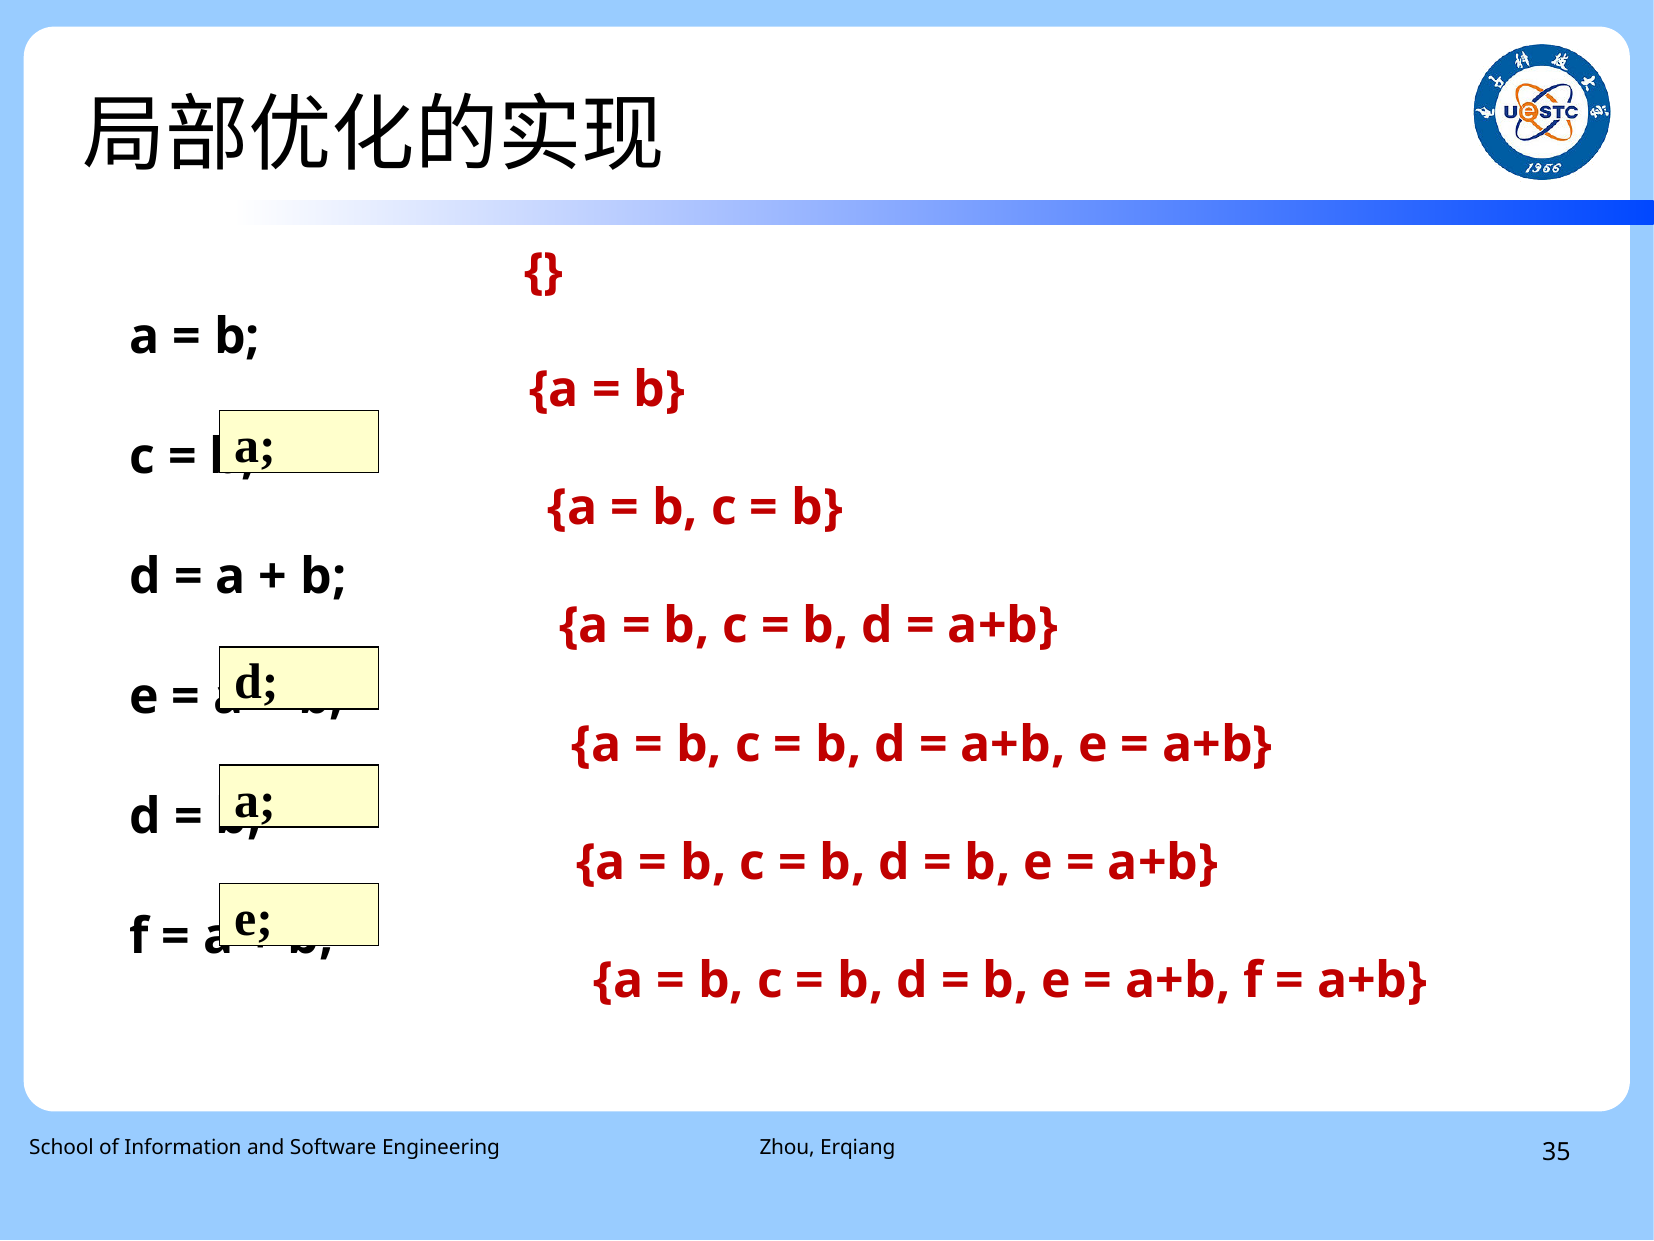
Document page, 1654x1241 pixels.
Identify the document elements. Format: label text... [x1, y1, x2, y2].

text_box {} [509, 236, 579, 307]
text_box Zhou, Erqiang [565, 1129, 1090, 1215]
text_box d; [219, 646, 379, 710]
text_box {a = b, c = b} [533, 472, 859, 544]
text_box {b} [873, 201, 877, 224]
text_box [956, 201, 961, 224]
text_box a; [219, 410, 379, 473]
text_box {a = b, c = b, d = b, e = a+b} [561, 827, 1234, 898]
picture [1464, 35, 1619, 189]
text_box a = b; c = b; d = a + b; e = a + b; d = b; f = a + b; [114, 236, 532, 971]
text_box {a = b} [514, 354, 701, 425]
text_box [790, 201, 794, 224]
text_box {a = b, c = b, d = a+b} [544, 590, 1074, 662]
text_box {a = b, c = b, d = a+b, e = a+b} [557, 709, 1288, 780]
title 局部优化的实现 [82, 49, 1370, 201]
text_box a; [219, 765, 379, 828]
text_box [1185, 1129, 1571, 1215]
text_box e; [219, 883, 379, 946]
text_box School of Information and Software Engineering [23, 1129, 532, 1215]
text_box {a = b, c = b, d = b, e = a+b, f = a+b} [578, 945, 1443, 1016]
